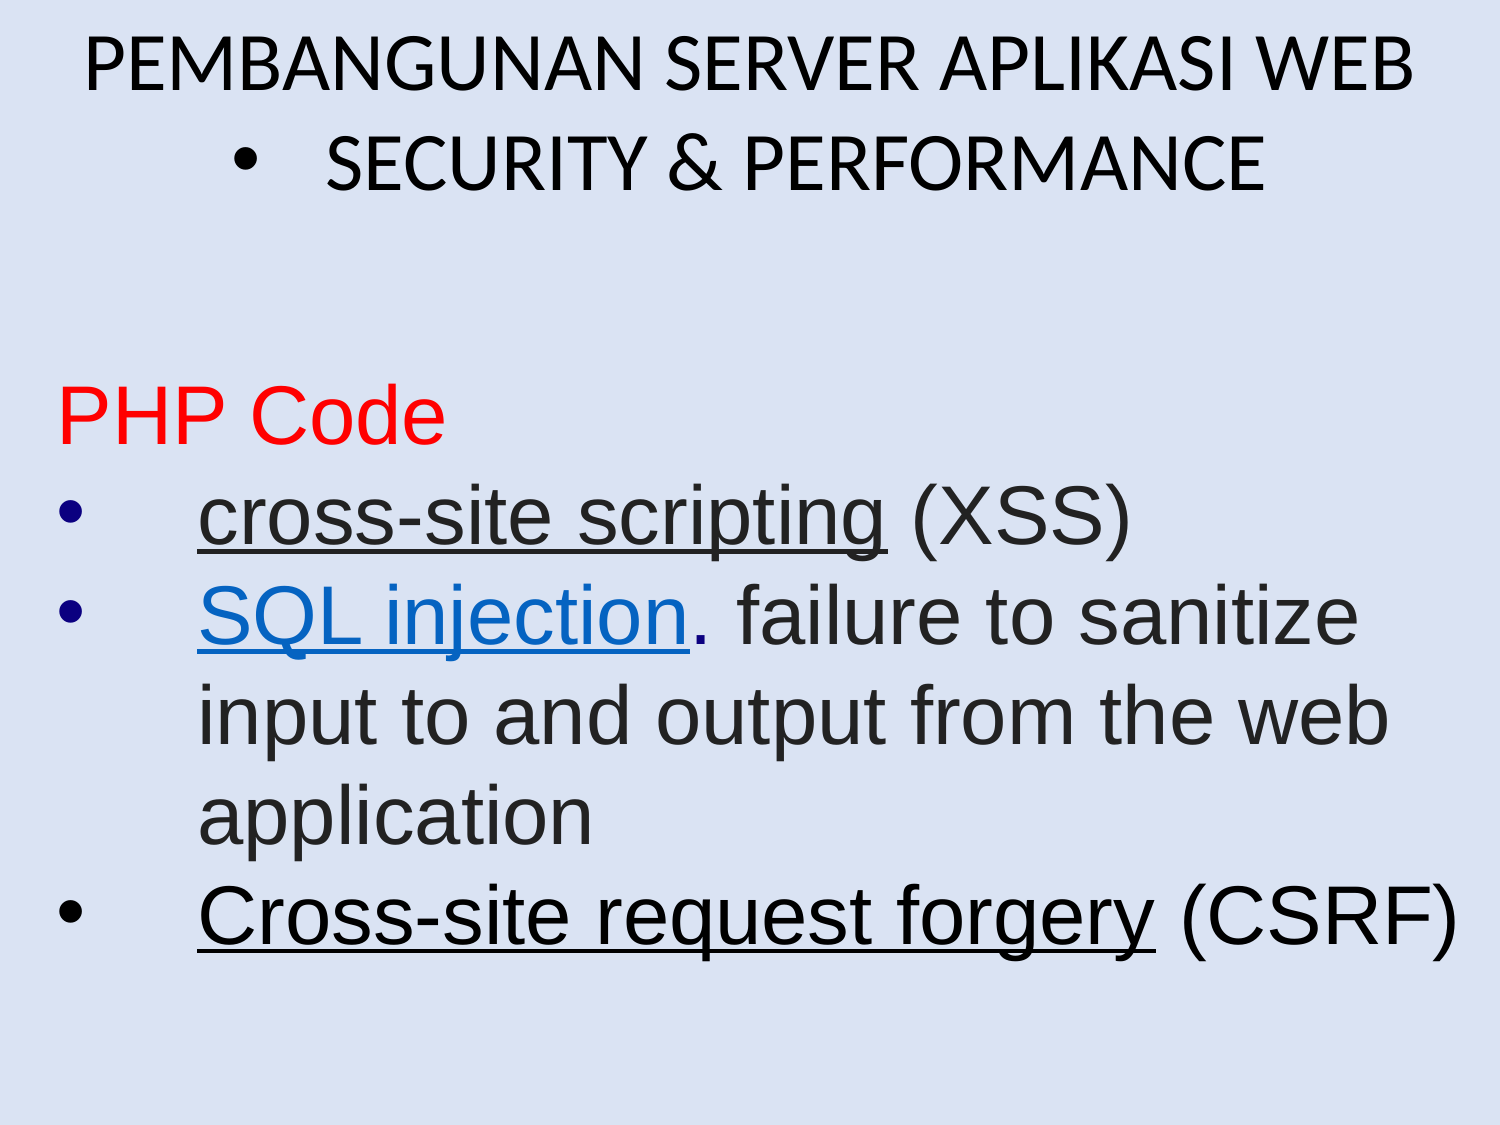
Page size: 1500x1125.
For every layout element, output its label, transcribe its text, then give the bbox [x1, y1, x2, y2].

text_box PHP Code cross-site scripting (XSS) SQL injection. failure to sanitize input to and output from the web application Cross-site request forgery (CSRF) [42, 353, 1500, 969]
text_box PEMBANGUNAN SERVER APLIKASI WEB SECURITY & PERFORMANCE [0, 0, 1500, 215]
